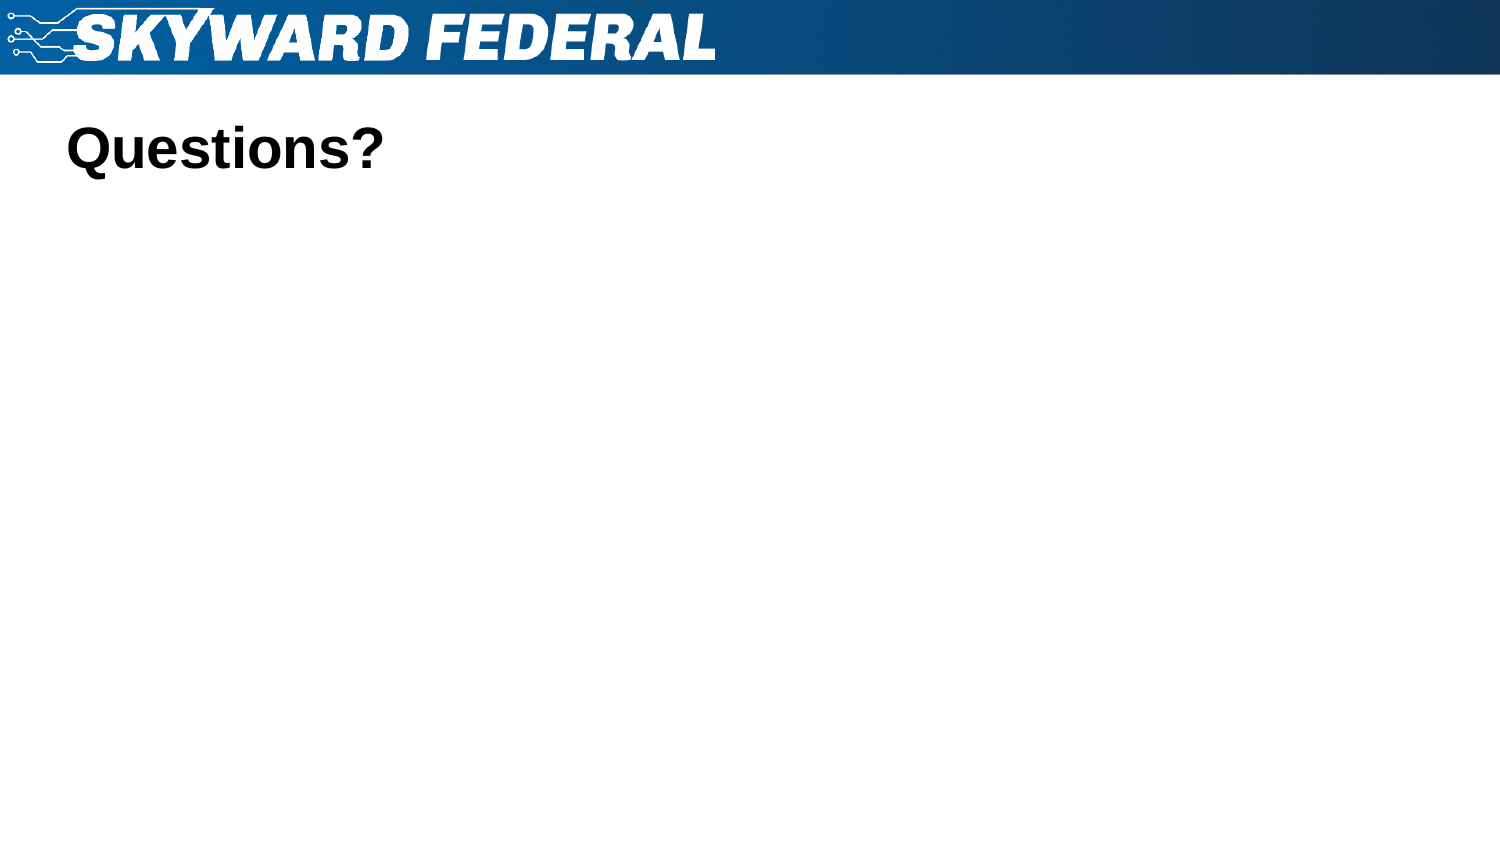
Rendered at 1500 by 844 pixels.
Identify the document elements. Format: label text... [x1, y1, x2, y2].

picture [0, 0, 1500, 844]
title Questions? [51, 95, 1449, 239]
